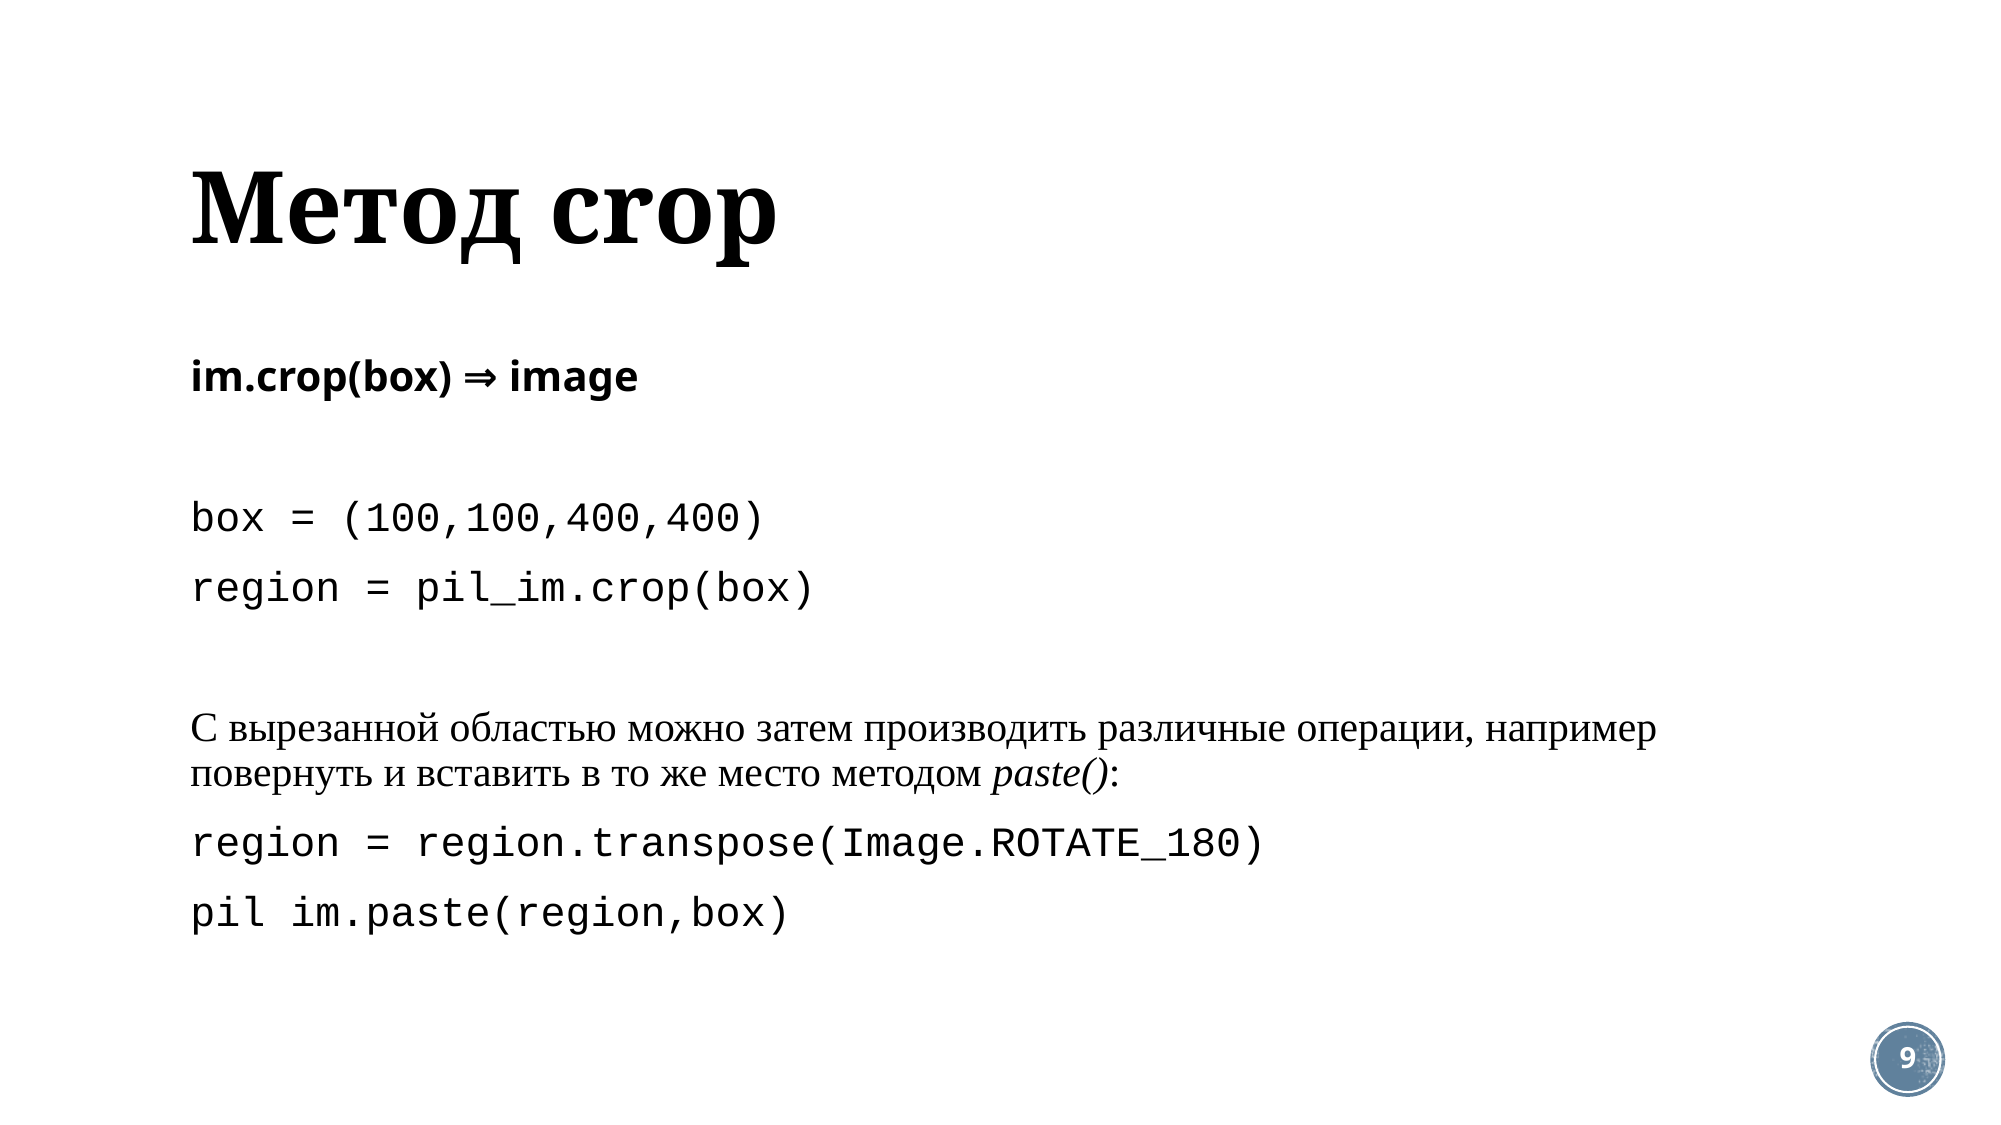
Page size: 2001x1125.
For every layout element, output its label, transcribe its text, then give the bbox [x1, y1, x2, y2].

title Метод crop [175, 79, 1826, 344]
list im.crop(box) ⇒ image box = (100,100,400,400) region = pil_im.crop(box) С вырезанной областью можно затем производить различные операции, например повернуть и вставить в то же место методом paste(): region = region.transpose(Image.ROTATE_180) pil im.paste(region,box) [175, 348, 1826, 1013]
slide_number 9 [1855, 1028, 1961, 1089]
